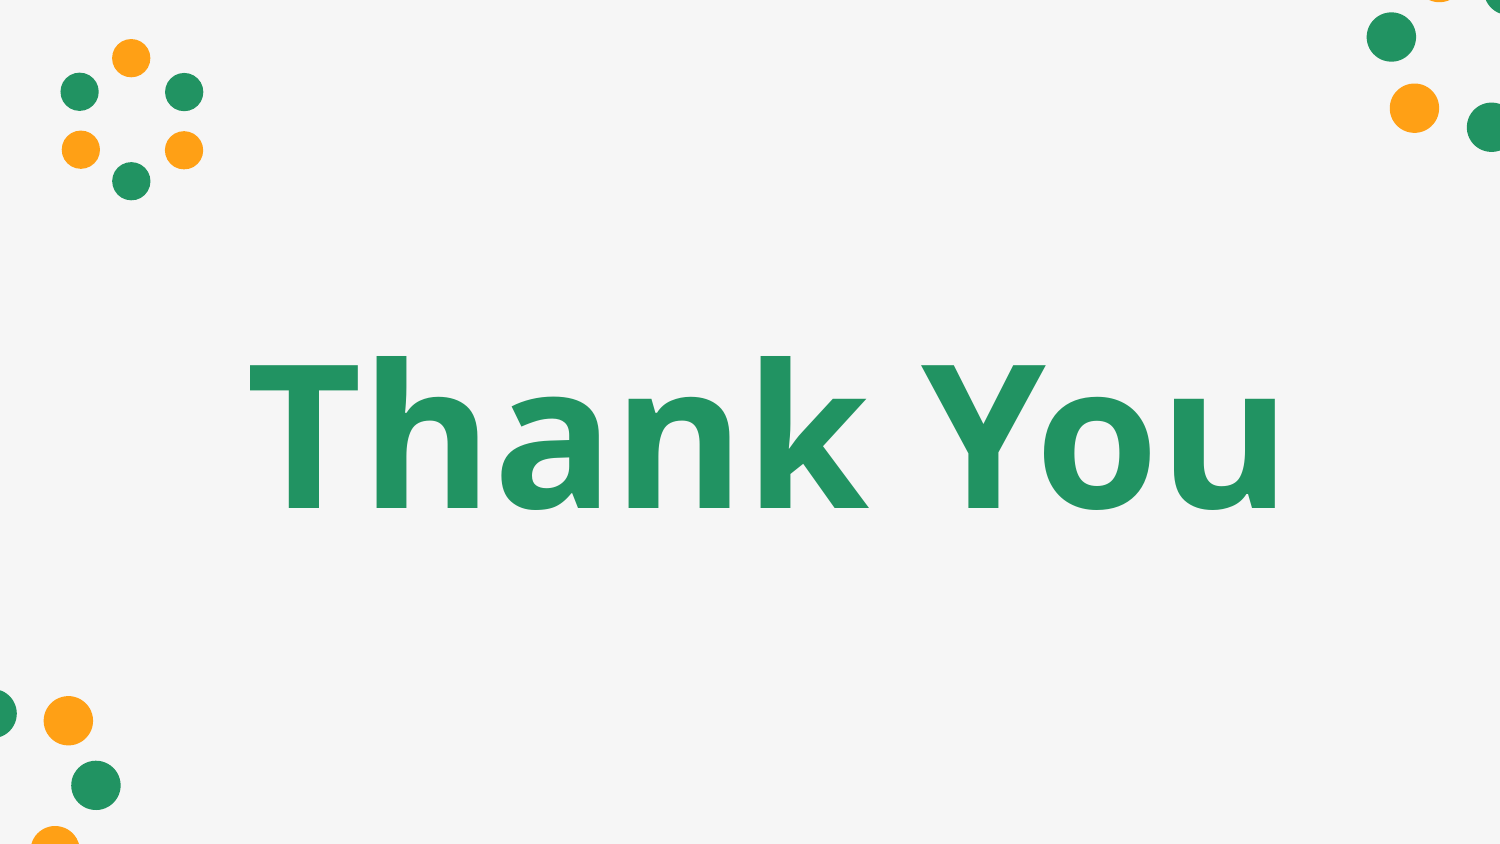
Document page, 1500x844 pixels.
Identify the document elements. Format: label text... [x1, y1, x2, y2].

title Thank You [137, 293, 1400, 428]
